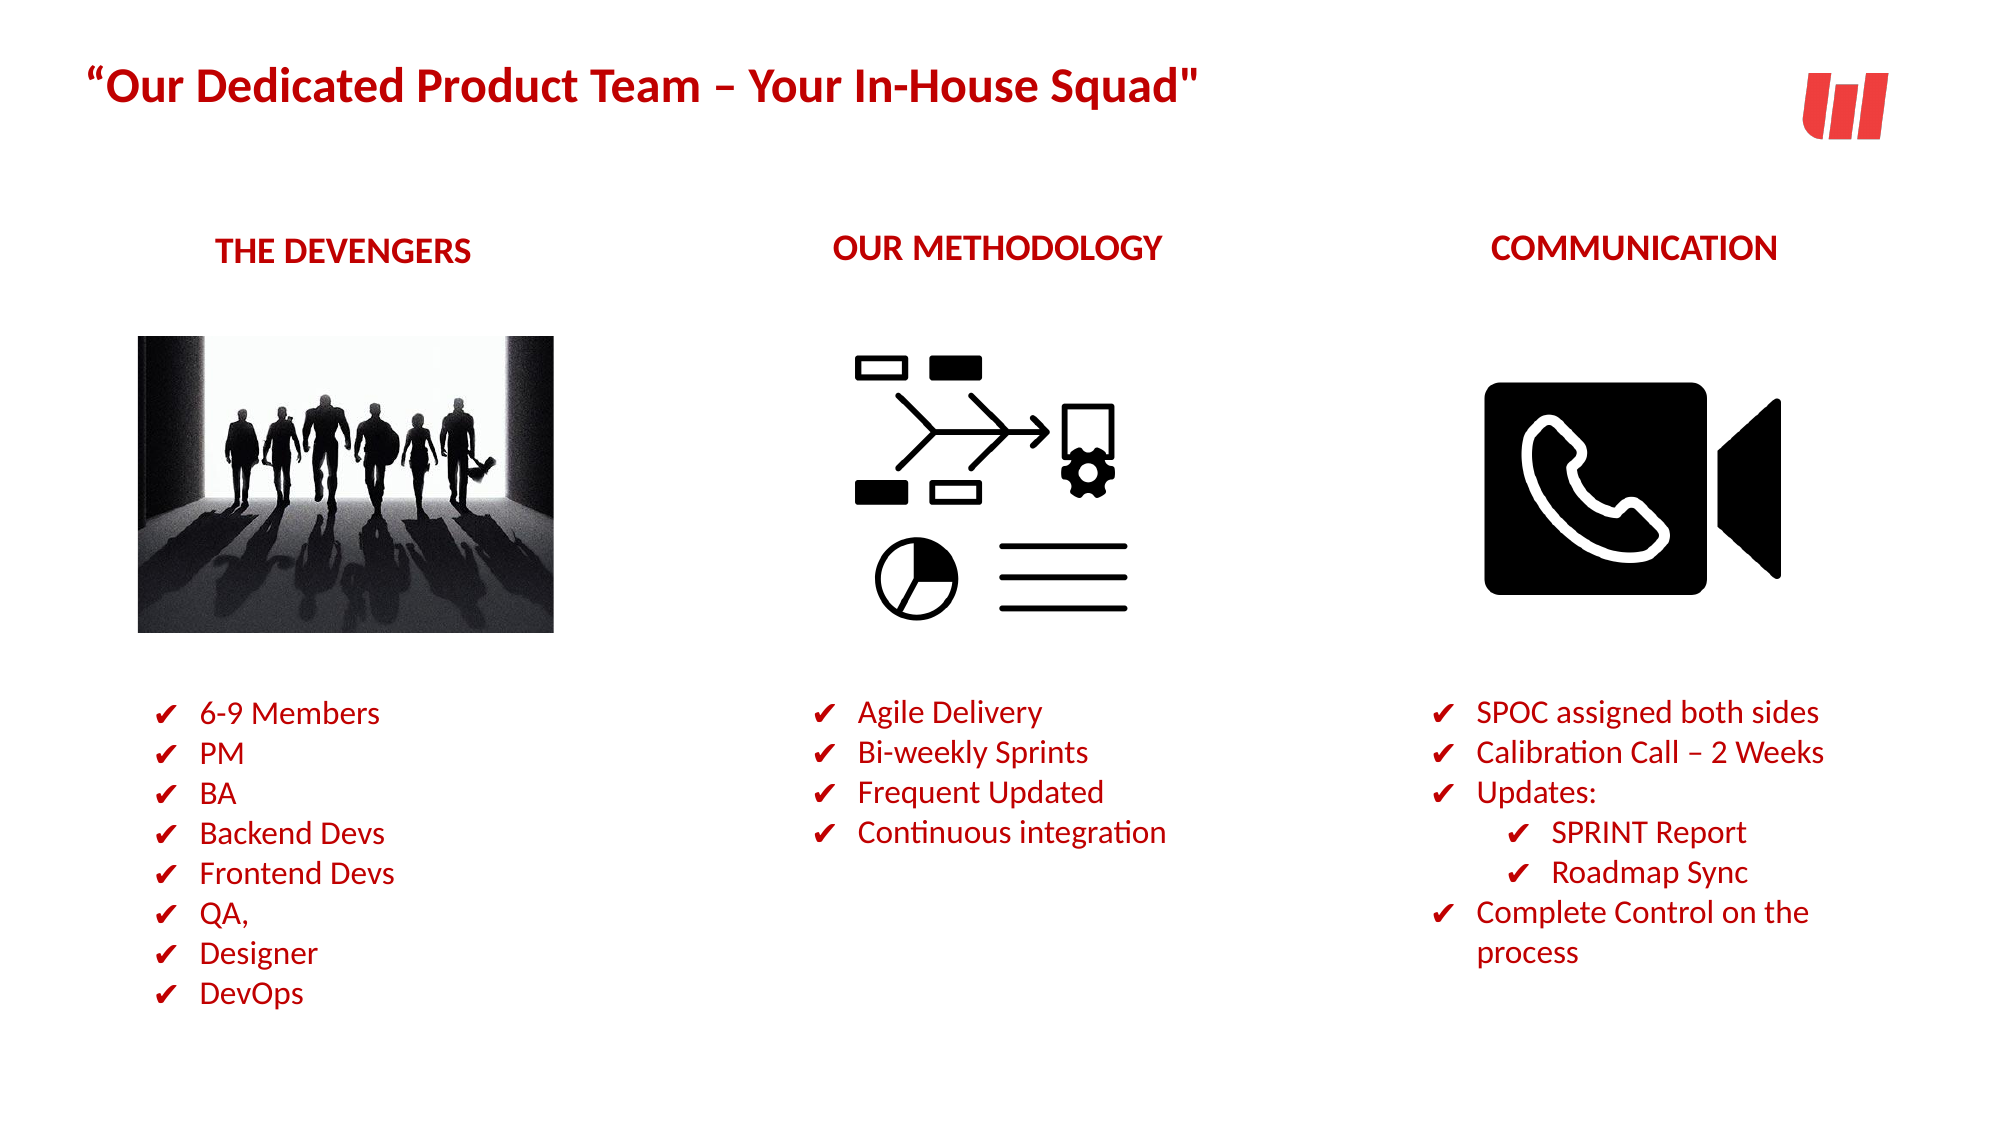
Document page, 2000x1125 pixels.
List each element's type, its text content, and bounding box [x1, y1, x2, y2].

title “Our Dedicated Product Team – Your In-House Squad" [69, 41, 1311, 139]
picture [1787, 46, 1905, 165]
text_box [137, 215, 1873, 1023]
